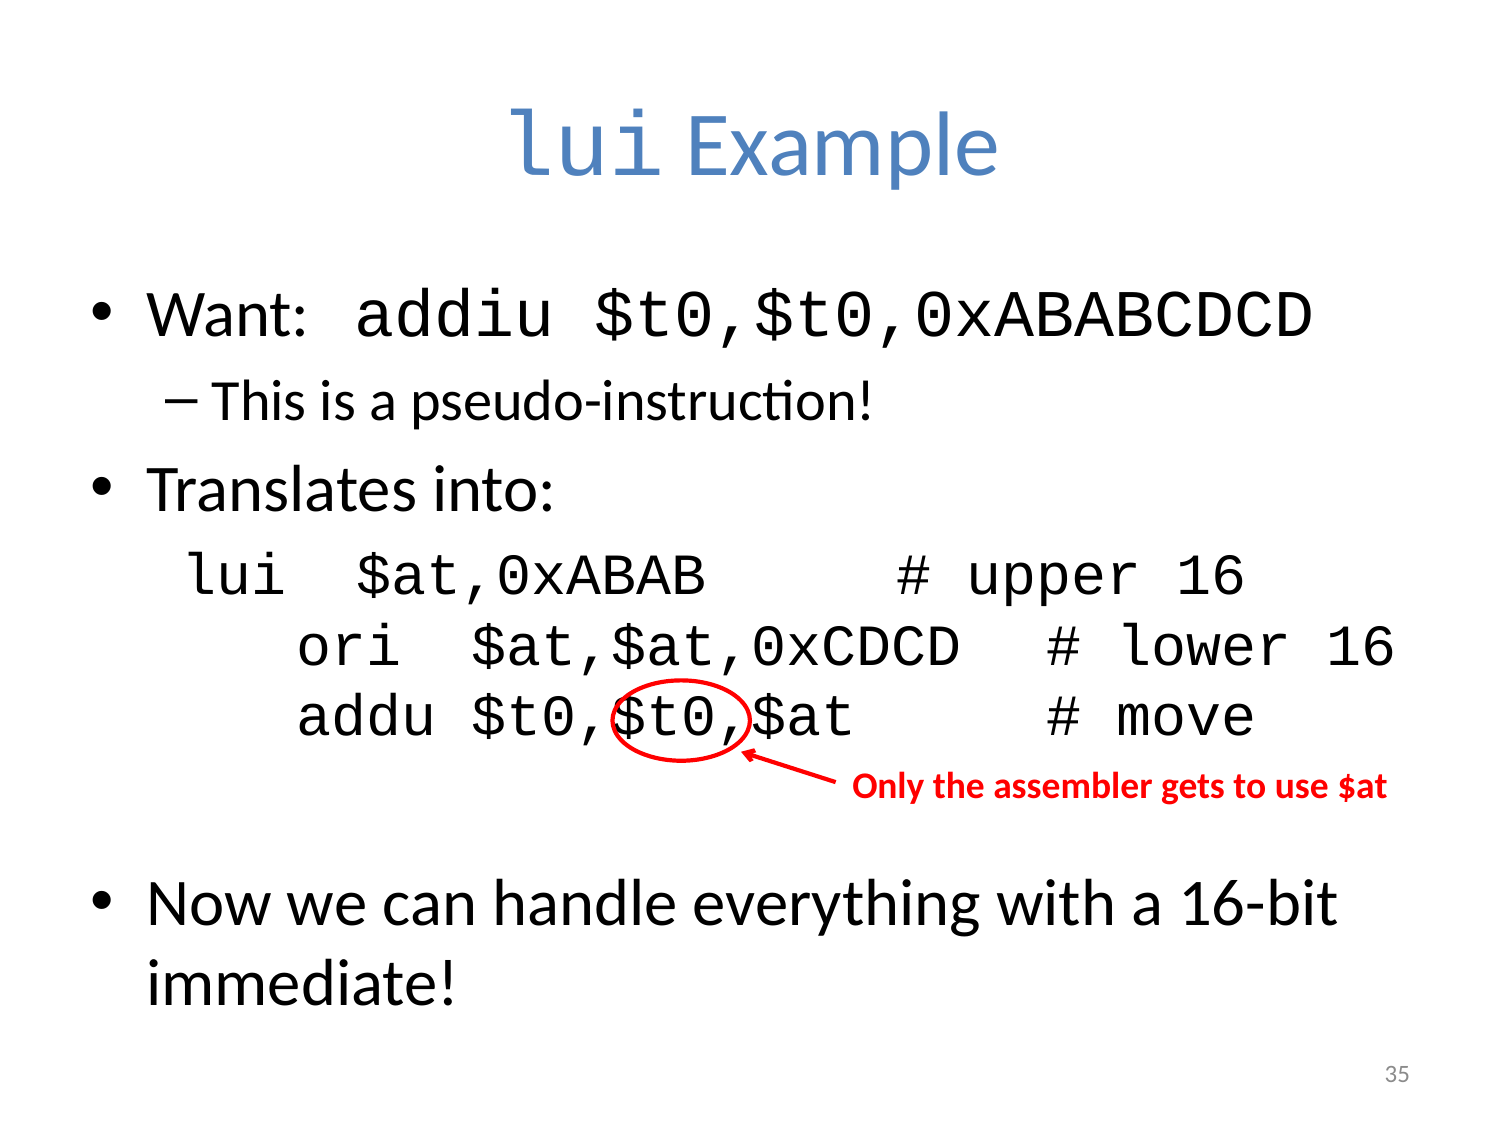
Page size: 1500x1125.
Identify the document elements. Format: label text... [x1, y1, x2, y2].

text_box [612, 680, 1445, 815]
list Want: addiu $t0,$t0,0xABABCDCD This is a pseudo-instruction! Translates into: lui $at,0xABAB # upper 16 ori $at,$at,0xCDCD # lower 16 addu $t0,$t0,$at # move Now we can handle everything with a 16-bit immediate! [75, 262, 1425, 1073]
title lui Example [75, 45, 1425, 233]
slide_number 35 [1074, 1042, 1425, 1103]
